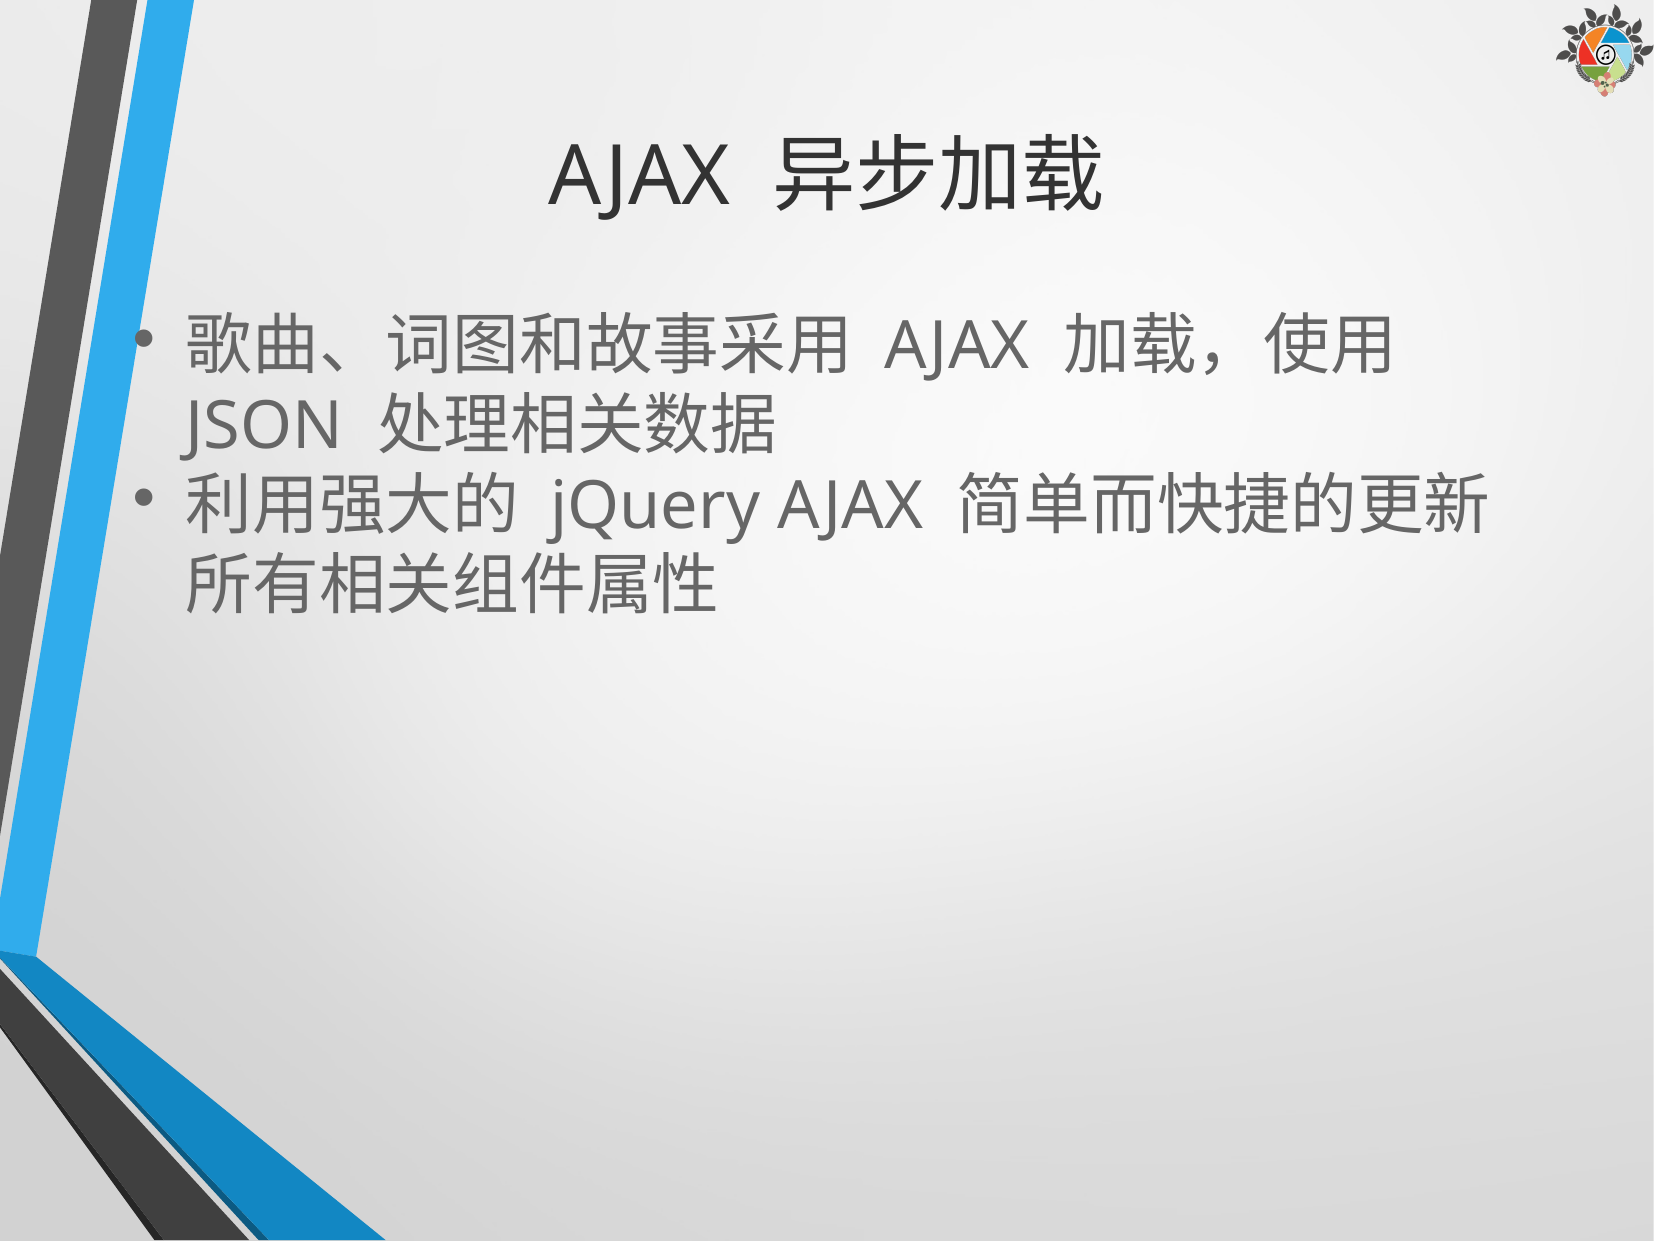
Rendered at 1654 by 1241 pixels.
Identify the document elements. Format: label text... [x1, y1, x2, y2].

text_box AJAX 异步加载 [114, 73, 1539, 270]
picture [1556, 0, 1654, 101]
text_box 歌曲、词图和故事采用 AJAX 加载，使用 JSON 处理相关数据 利用强大的 jQuery AJAX 简单而快捷的更新所有相关组件属性 [114, 302, 1539, 1033]
